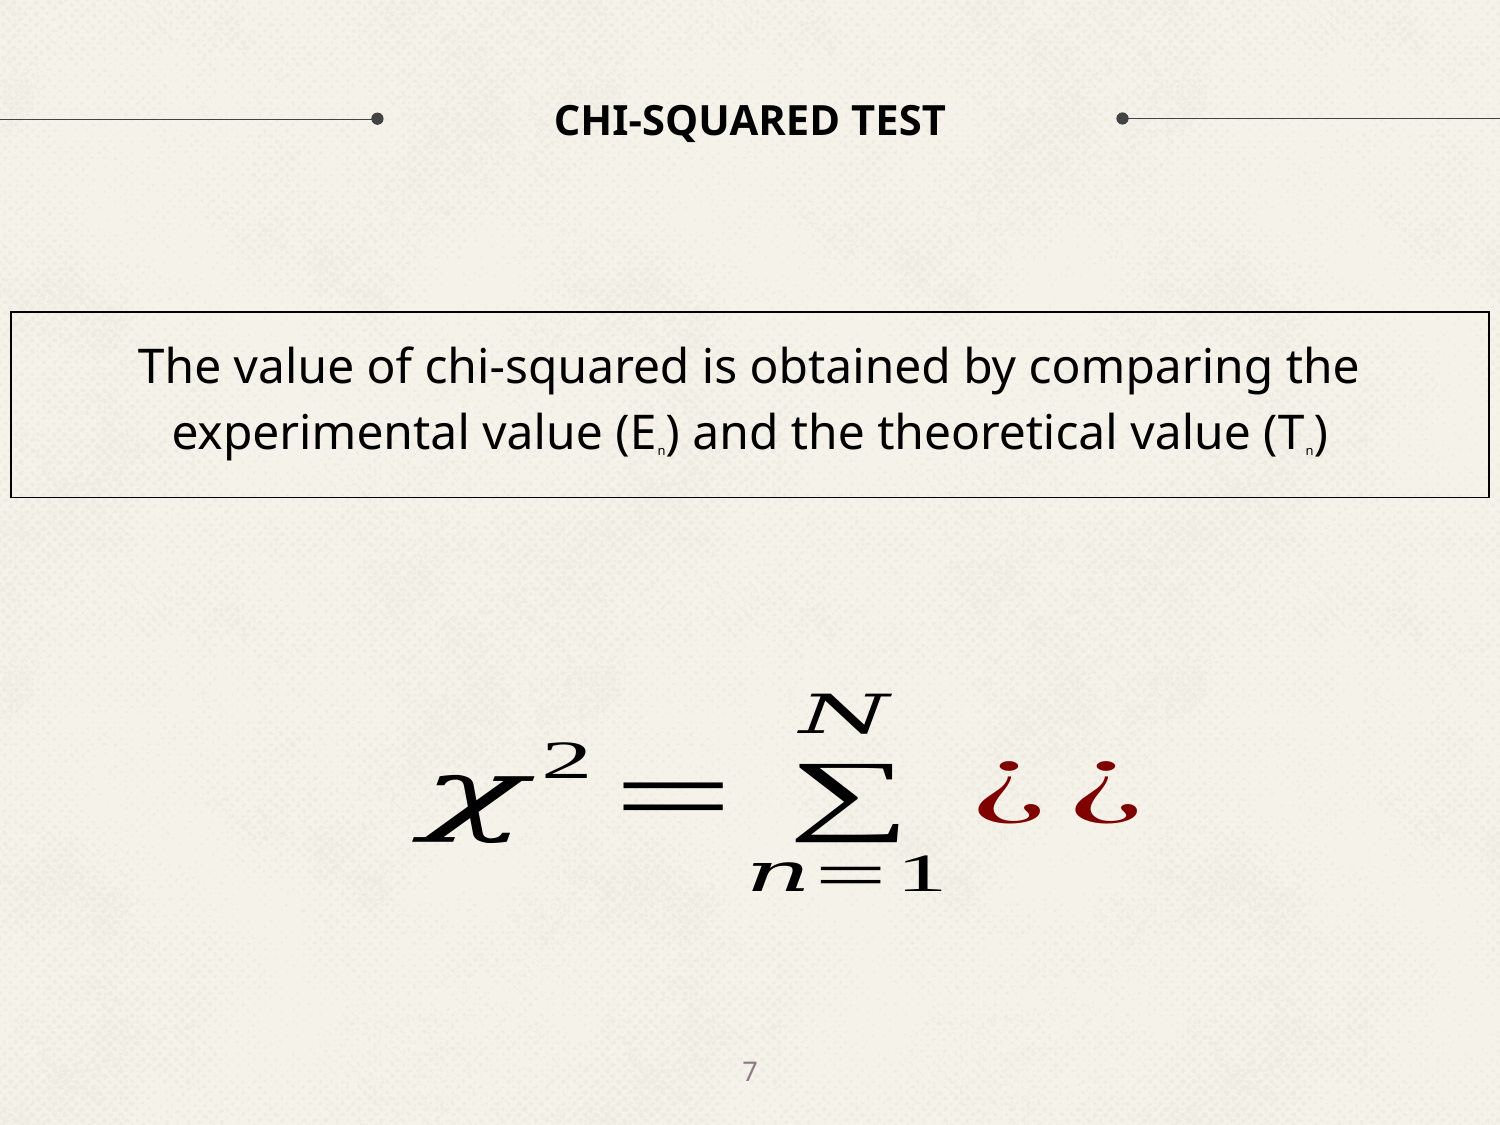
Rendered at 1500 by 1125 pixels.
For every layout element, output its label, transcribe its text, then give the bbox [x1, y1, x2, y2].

title CHI-SQUARED TEST [429, 24, 1071, 213]
picture [0, 0, 1500, 1125]
slide_number 7 [726, 1038, 774, 1105]
list The value of chi-squared is obtained by comparing the experimental value (En) and the theoretical value (Tn) [10, 311, 1490, 499]
